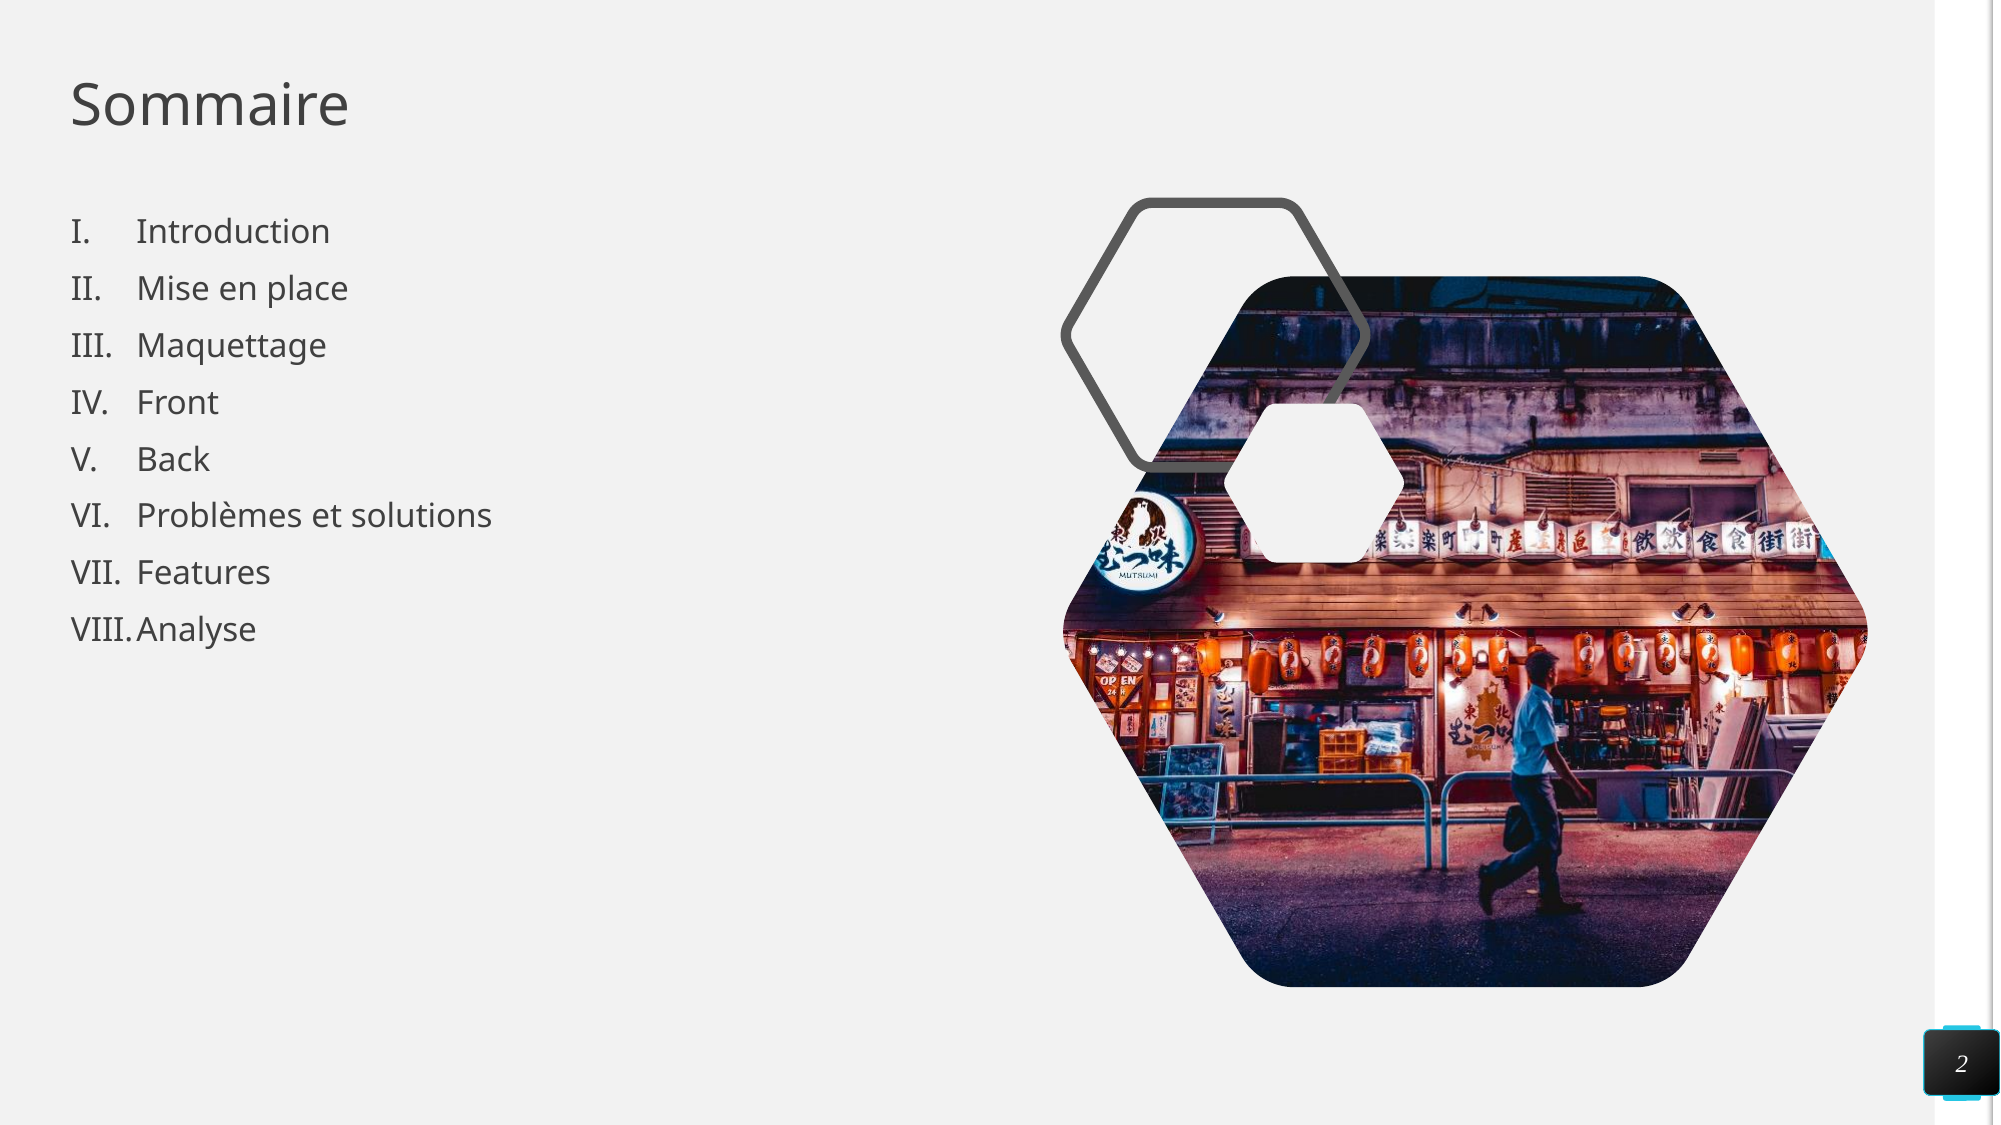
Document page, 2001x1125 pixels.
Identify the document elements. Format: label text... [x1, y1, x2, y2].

slide_number 2 [1923, 1029, 2000, 1096]
picture [1063, 276, 1868, 988]
list Introduction Mise en place Maquettage Front Back Problèmes et solutions Features Analyse [70, 215, 969, 806]
text_box [1096, 202, 1335, 276]
title Sommaire [70, 70, 969, 142]
